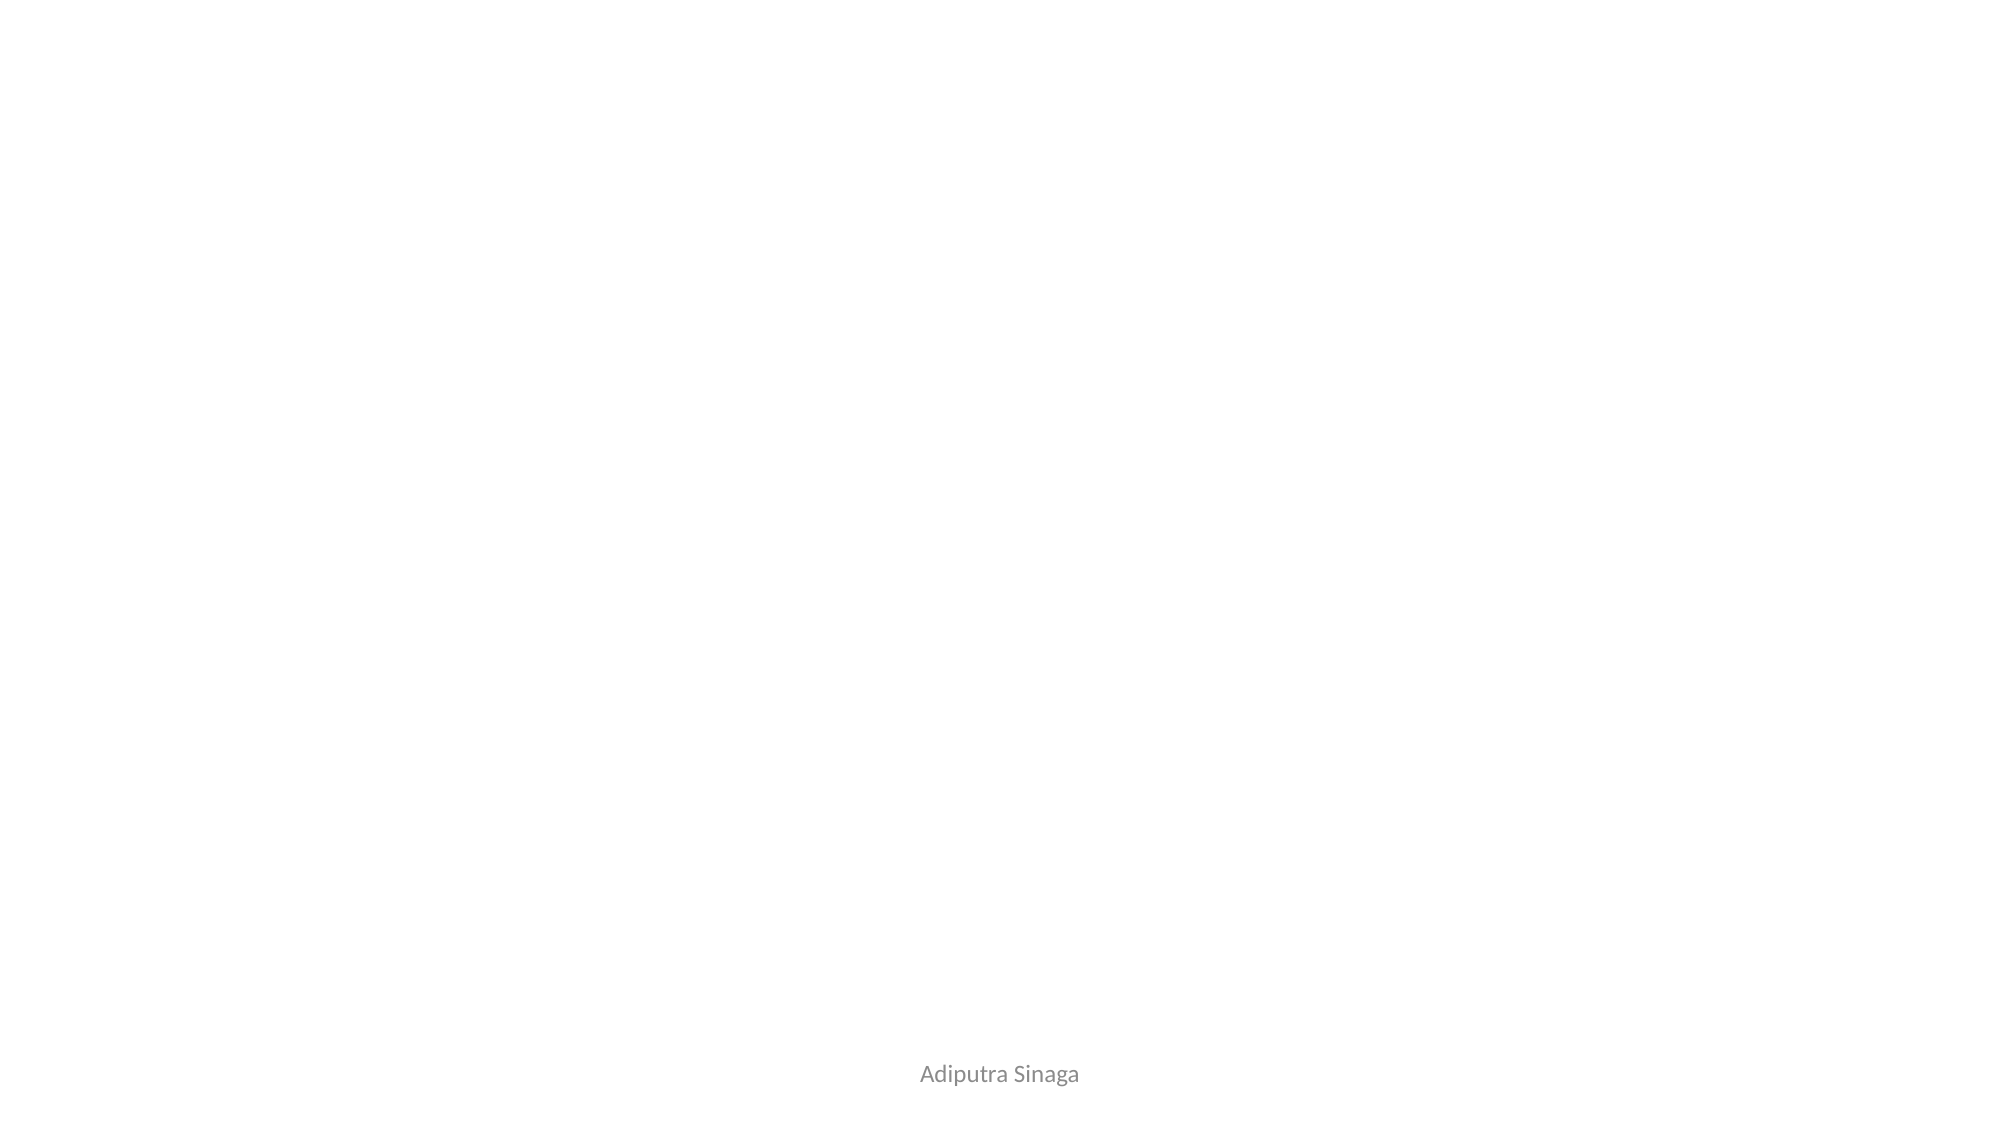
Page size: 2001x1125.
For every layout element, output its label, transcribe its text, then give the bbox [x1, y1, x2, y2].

footer Adiputra Sinaga [662, 1042, 1338, 1103]
